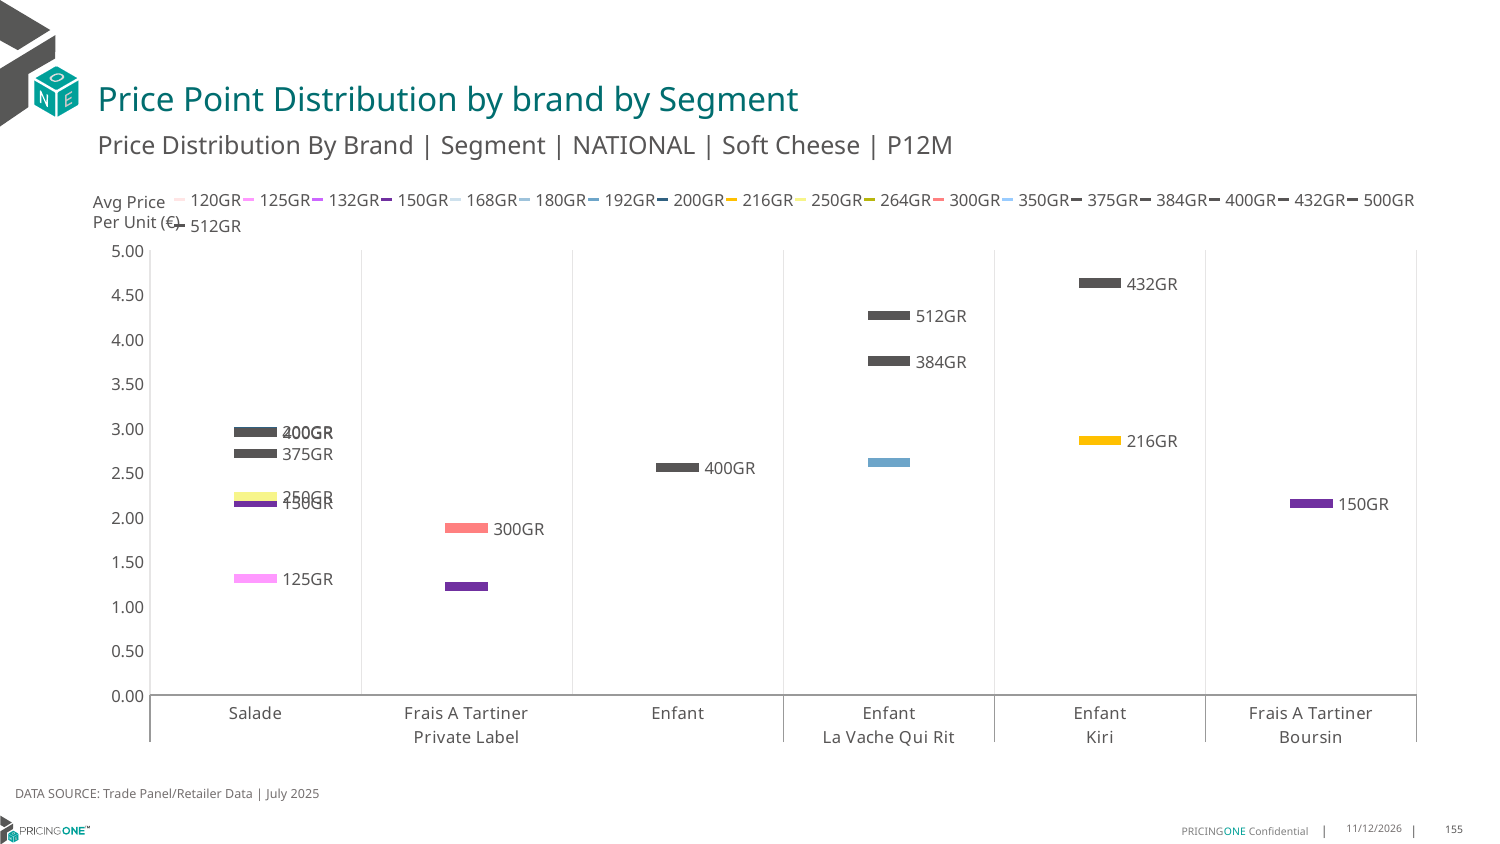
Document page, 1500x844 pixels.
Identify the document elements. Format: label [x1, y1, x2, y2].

list [82, 127, 1418, 186]
title [82, 0, 1418, 127]
slide_number [1325, 815, 1479, 844]
list [0, 776, 750, 814]
chart [88, 185, 1418, 776]
